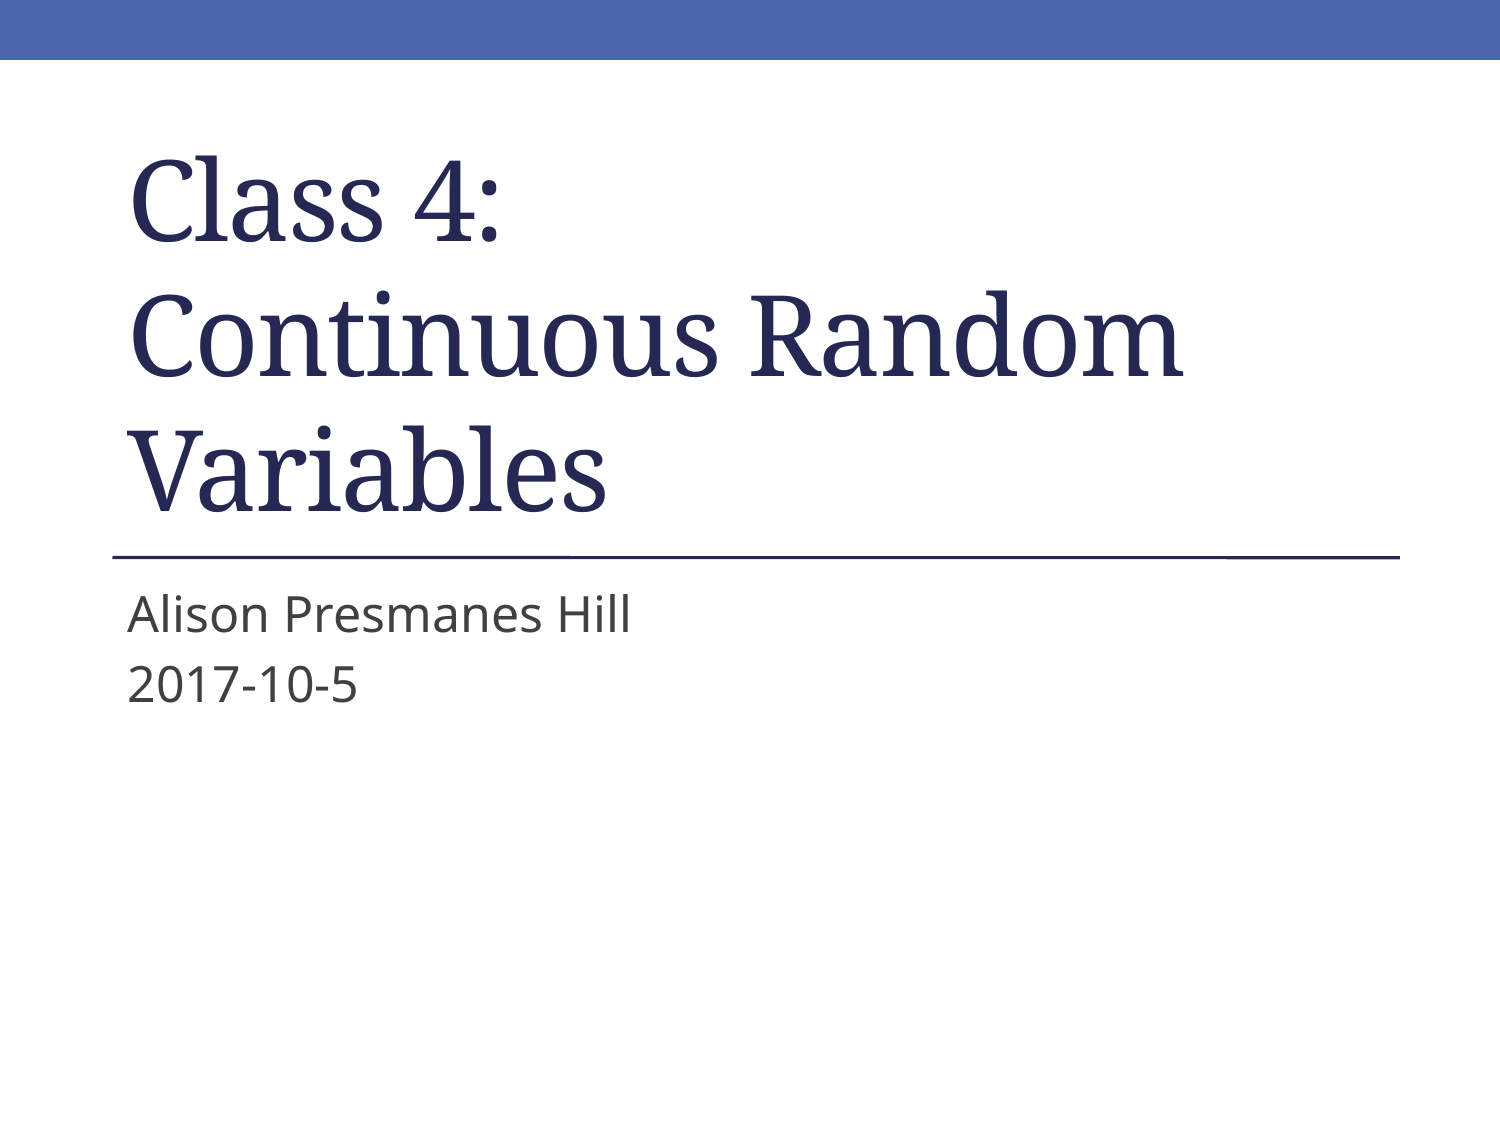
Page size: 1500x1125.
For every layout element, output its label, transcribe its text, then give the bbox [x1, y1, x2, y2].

title Class 4: Continuous Random Variables [112, 224, 1400, 542]
subtitle Alison Presmanes Hill 2017-10-5 [112, 575, 1163, 863]
